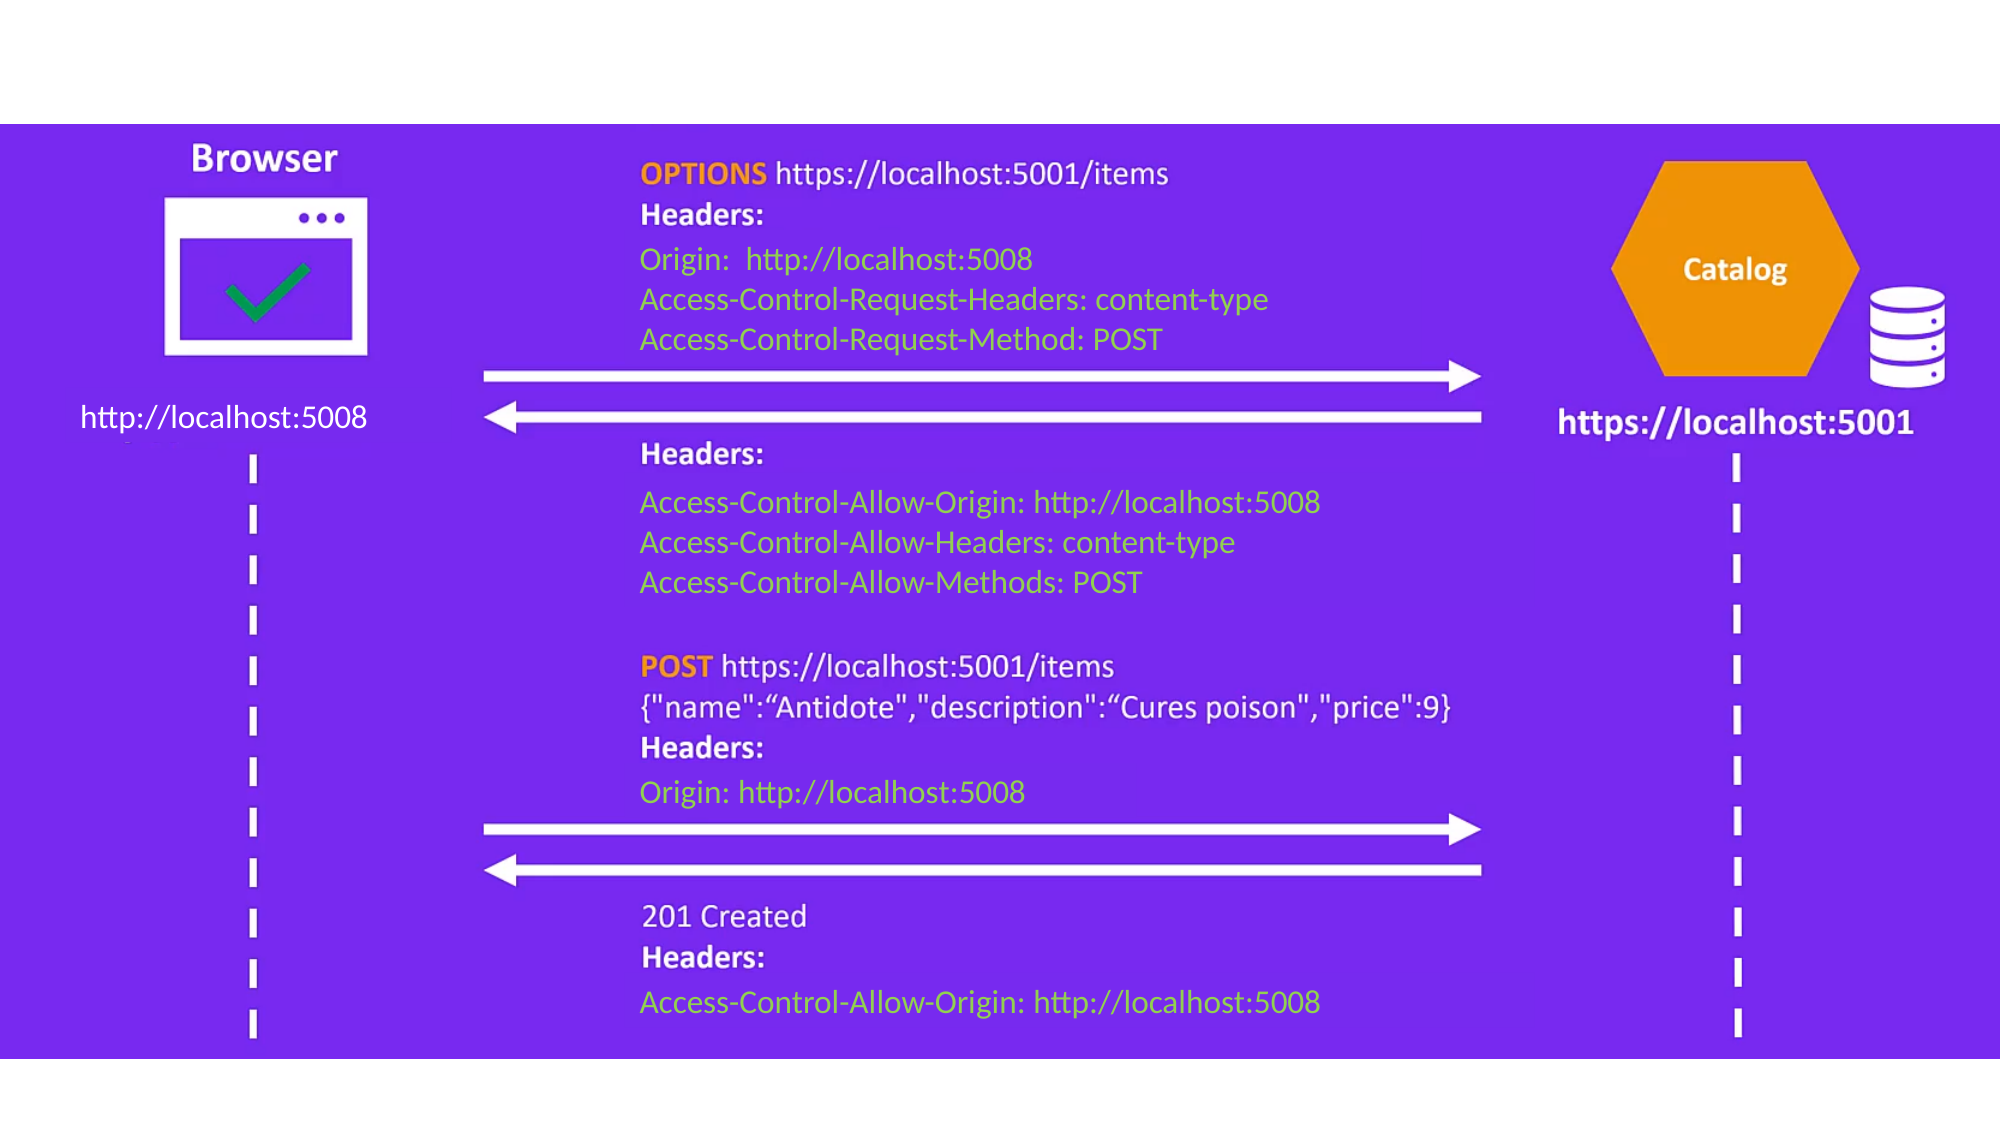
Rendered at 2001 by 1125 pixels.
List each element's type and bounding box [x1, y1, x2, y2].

picture [0, 124, 2000, 1059]
